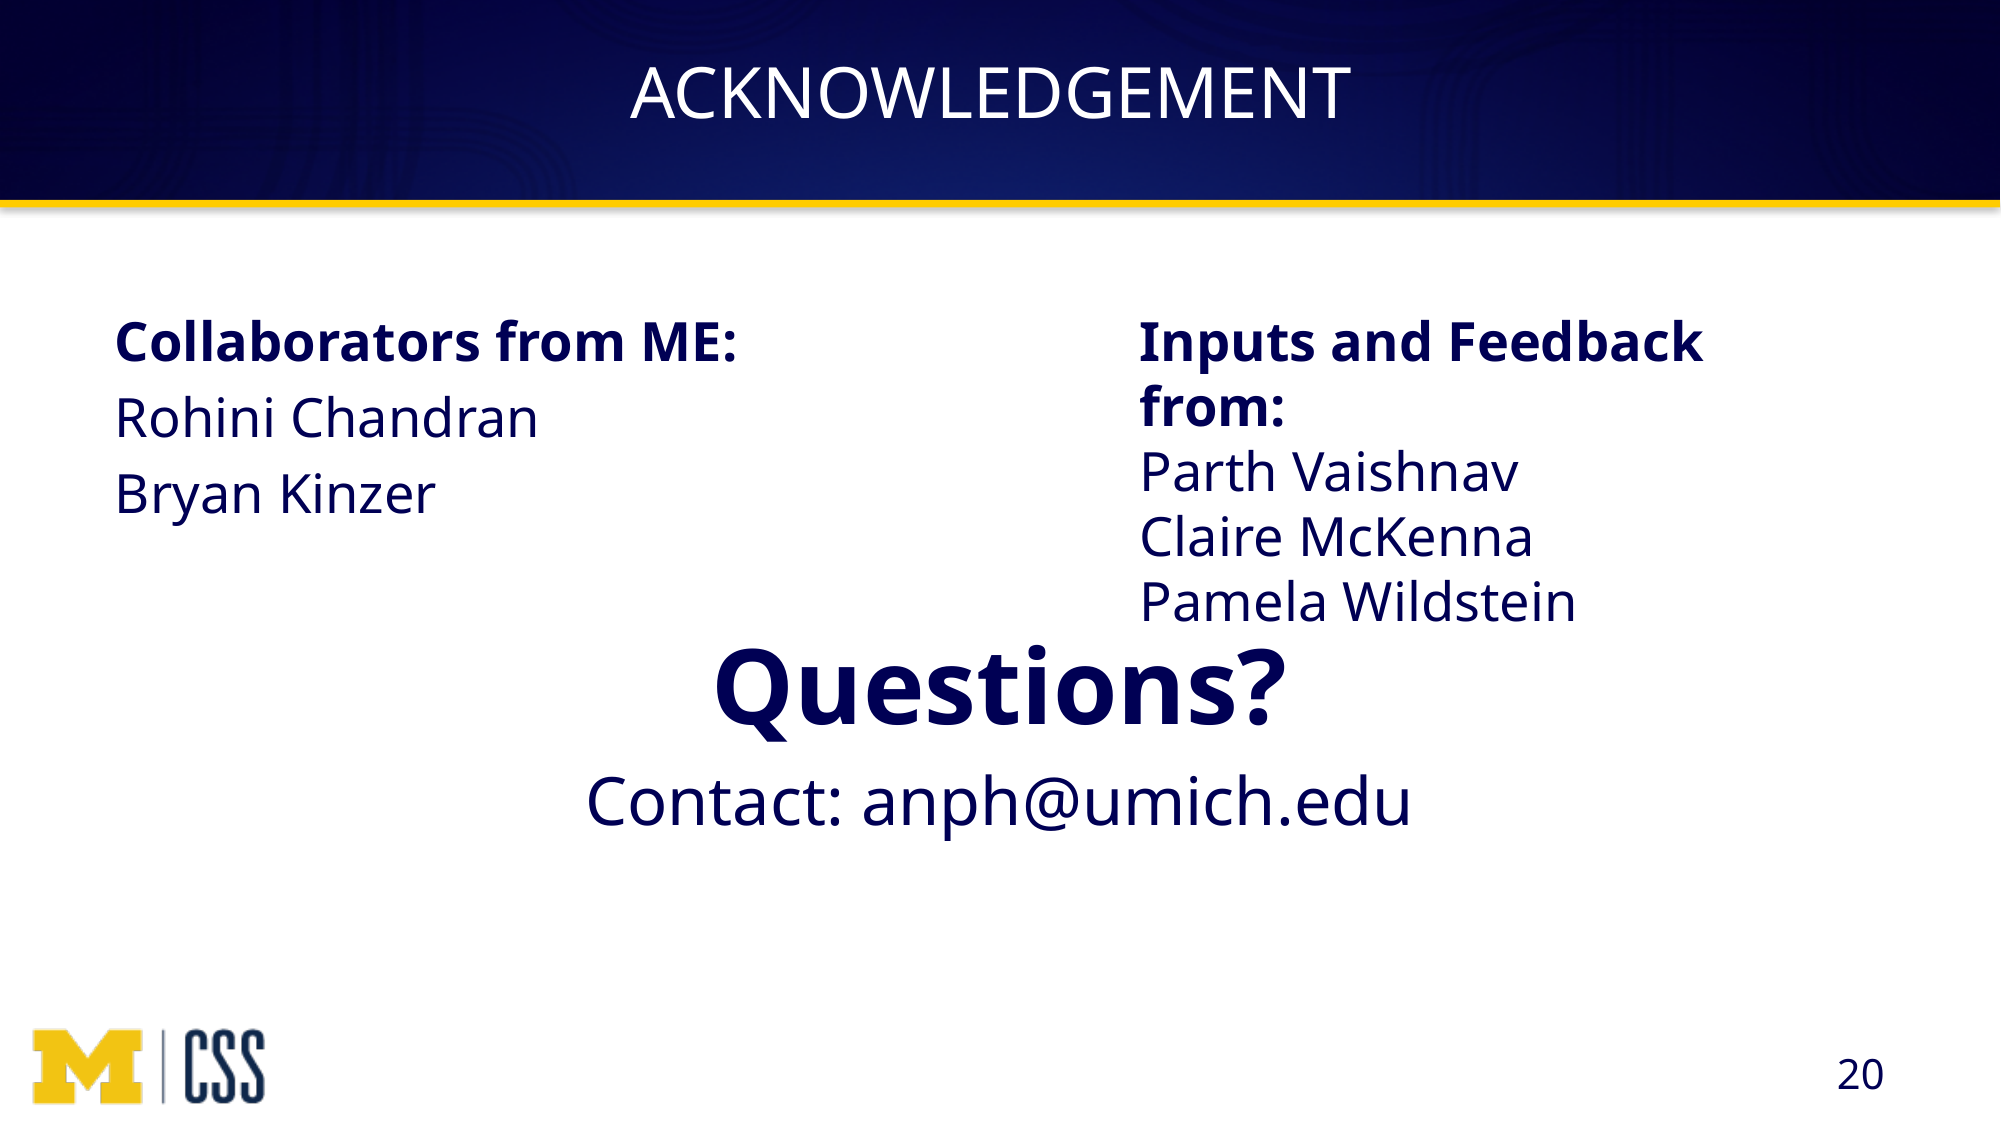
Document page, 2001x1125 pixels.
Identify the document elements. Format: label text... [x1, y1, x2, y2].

picture [0, 0, 2000, 199]
text_box Inputs and Feedback from: Parth Vaishnav Claire McKenna Pamela Wildstein [1124, 299, 1875, 640]
slide_number 20 [1433, 1046, 1900, 1106]
picture [25, 1021, 275, 1113]
list Collaborators from ME: Rohini Chandran Bryan Kinzer Questions? Contact: anph@umich.edu [99, 299, 1900, 1005]
title ACKNOWLEDGEMENT [99, 12, 1900, 168]
